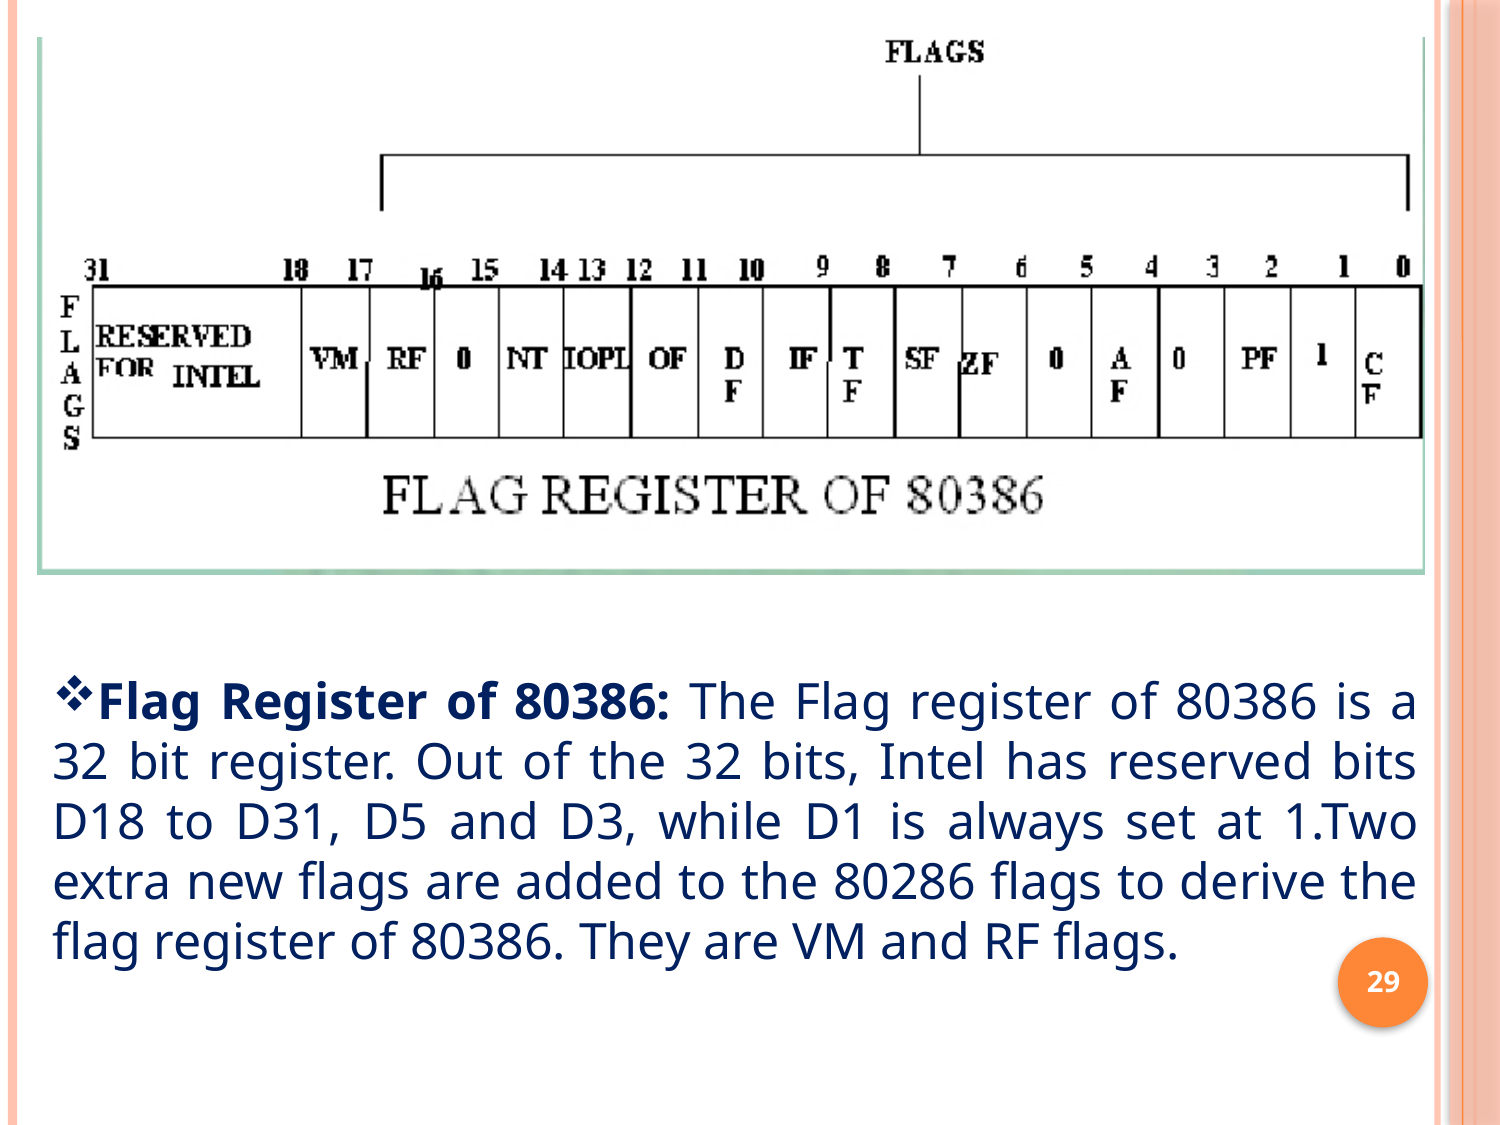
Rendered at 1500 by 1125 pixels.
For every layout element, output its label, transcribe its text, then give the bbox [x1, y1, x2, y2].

picture [36, 36, 1426, 576]
text_box Flag Register of 80386: The Flag register of 80386 is a 32 bit register. Out of the 32 bits, Intel has reserved bits D18 to D31, D5 and D3, while D1 is always set at 1.Two extra new flags are added to the 80286 flags to derive the flag register of 80386. They are VM and RF flags. [37, 662, 1434, 1063]
slide_number 29 [1333, 940, 1434, 1027]
